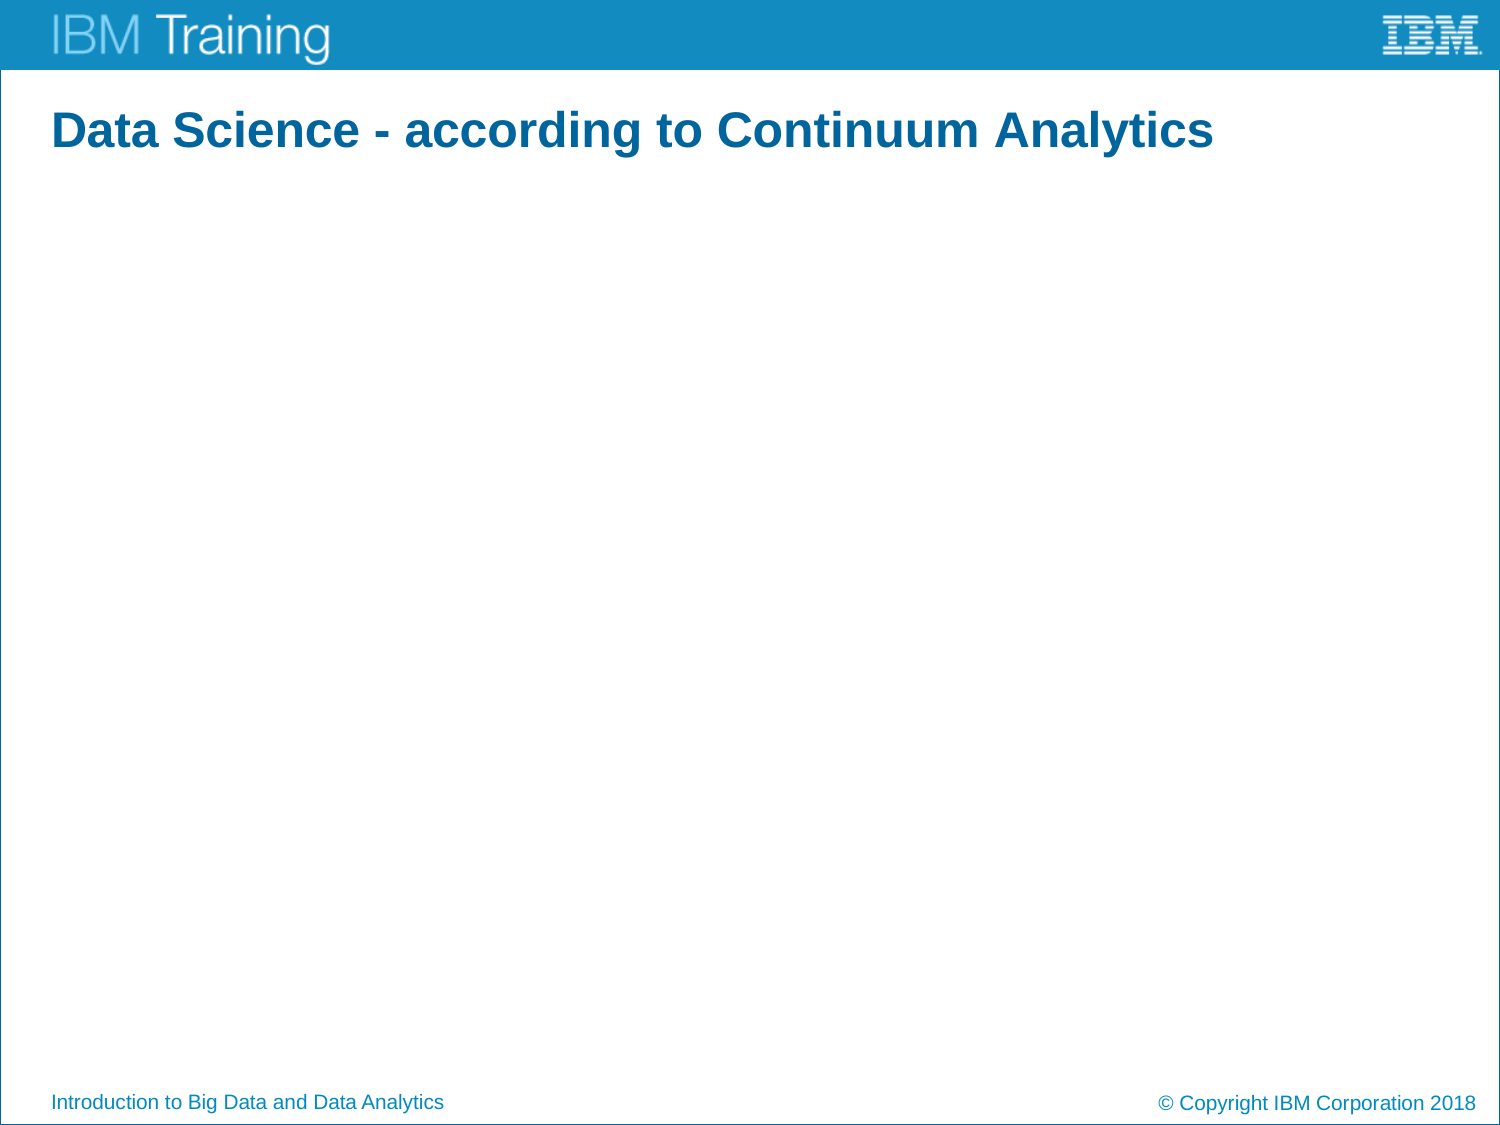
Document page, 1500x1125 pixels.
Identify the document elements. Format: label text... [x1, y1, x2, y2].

picture [1158, 1095, 1166, 1109]
picture [0, 0, 1500, 70]
title Data Science - according to Continuum Analytics [36, 75, 1485, 180]
picture [1167, 1096, 1173, 1109]
